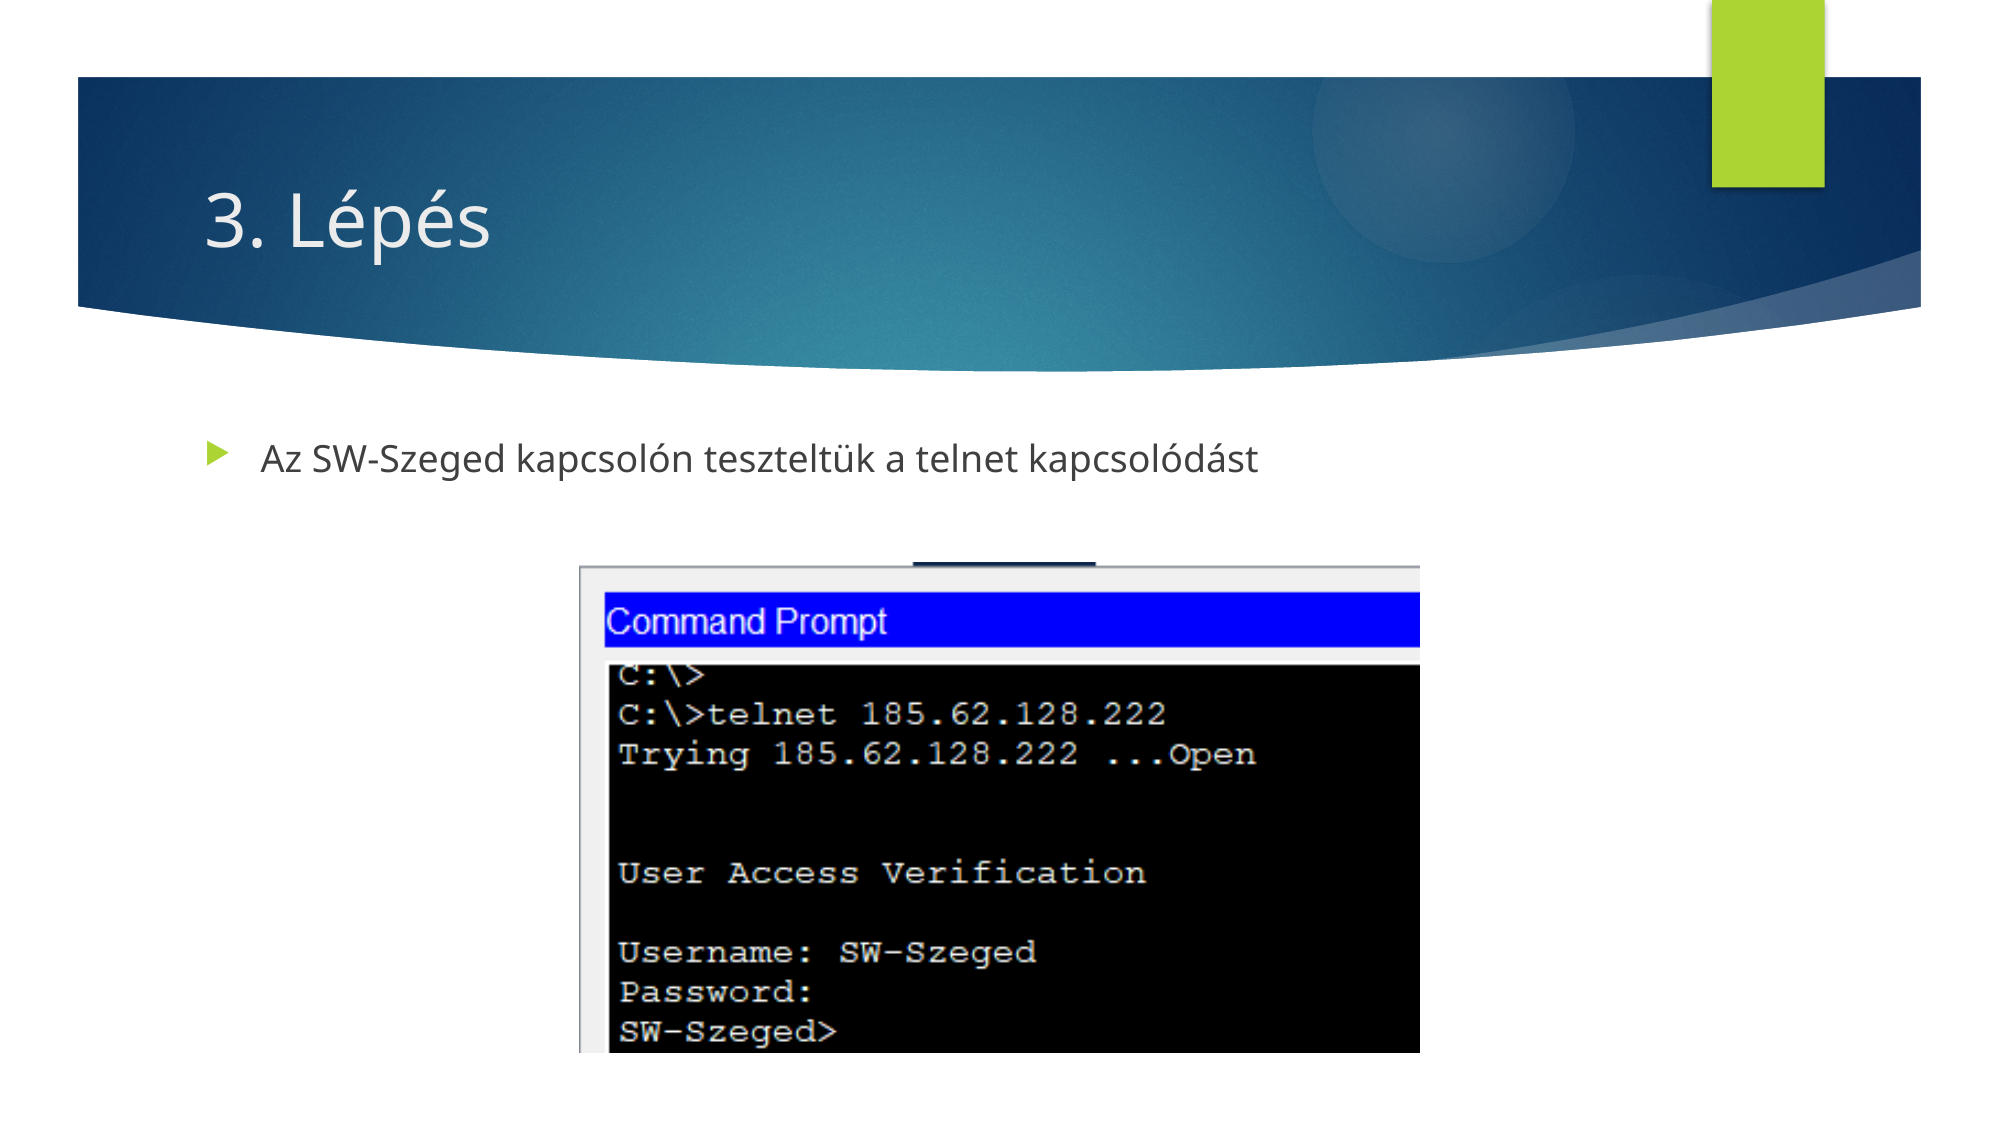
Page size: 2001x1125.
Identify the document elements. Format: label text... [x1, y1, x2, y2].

picture [579, 562, 1421, 1054]
list Az SW-Szeged kapcsolón teszteltük a telnet kapcsolódást [189, 427, 1627, 988]
title 3. Lépés [189, 159, 1627, 276]
